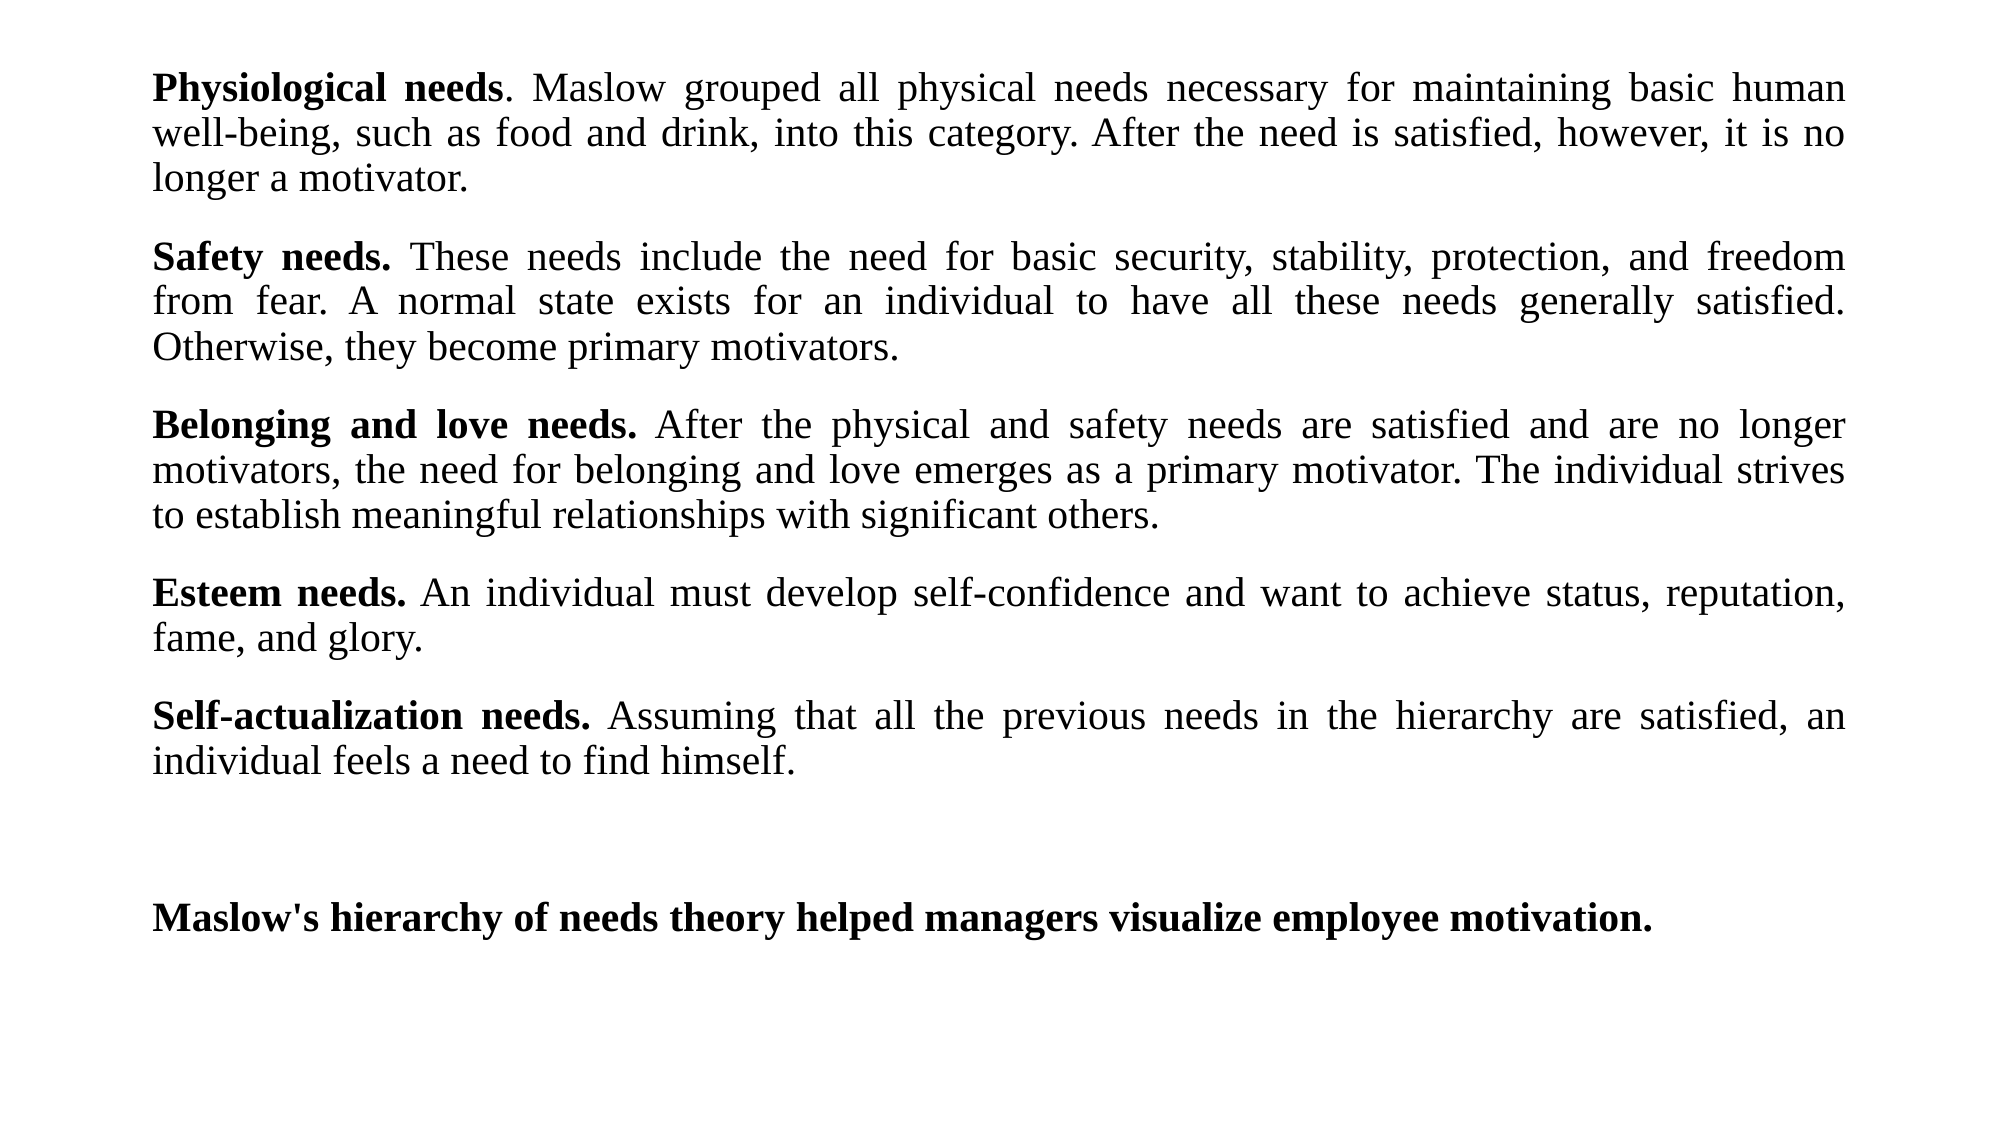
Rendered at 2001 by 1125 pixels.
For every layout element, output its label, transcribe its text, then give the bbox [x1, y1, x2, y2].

list Physiological needs. Maslow grouped all physical needs necessary for maintaining basic human well‐being, such as food and drink, into this category. After the need is satisfied, however, it is no longer a motivator. Safety needs. These needs include the need for basic security, stability, protection, and freedom from fear. A normal state exists for an individual to have all these needs generally satisfied. Otherwise, they become primary motivators. Belonging and love needs. After the physical and safety needs are satisfied and are no longer motivators, the need for belonging and love emerges as a primary motivator. The individual strives to establish meaningful relationships with significant others. Esteem needs. An individual must develop self‐confidence and want to achieve status, reputation, fame, and glory. Self‐actualization needs. Assuming that all the previous needs in the hierarchy are satisfied, an individual feels a need to find himself. Maslow's hierarchy of needs theory helped managers visualize employee motivation. [137, 50, 1863, 1066]
